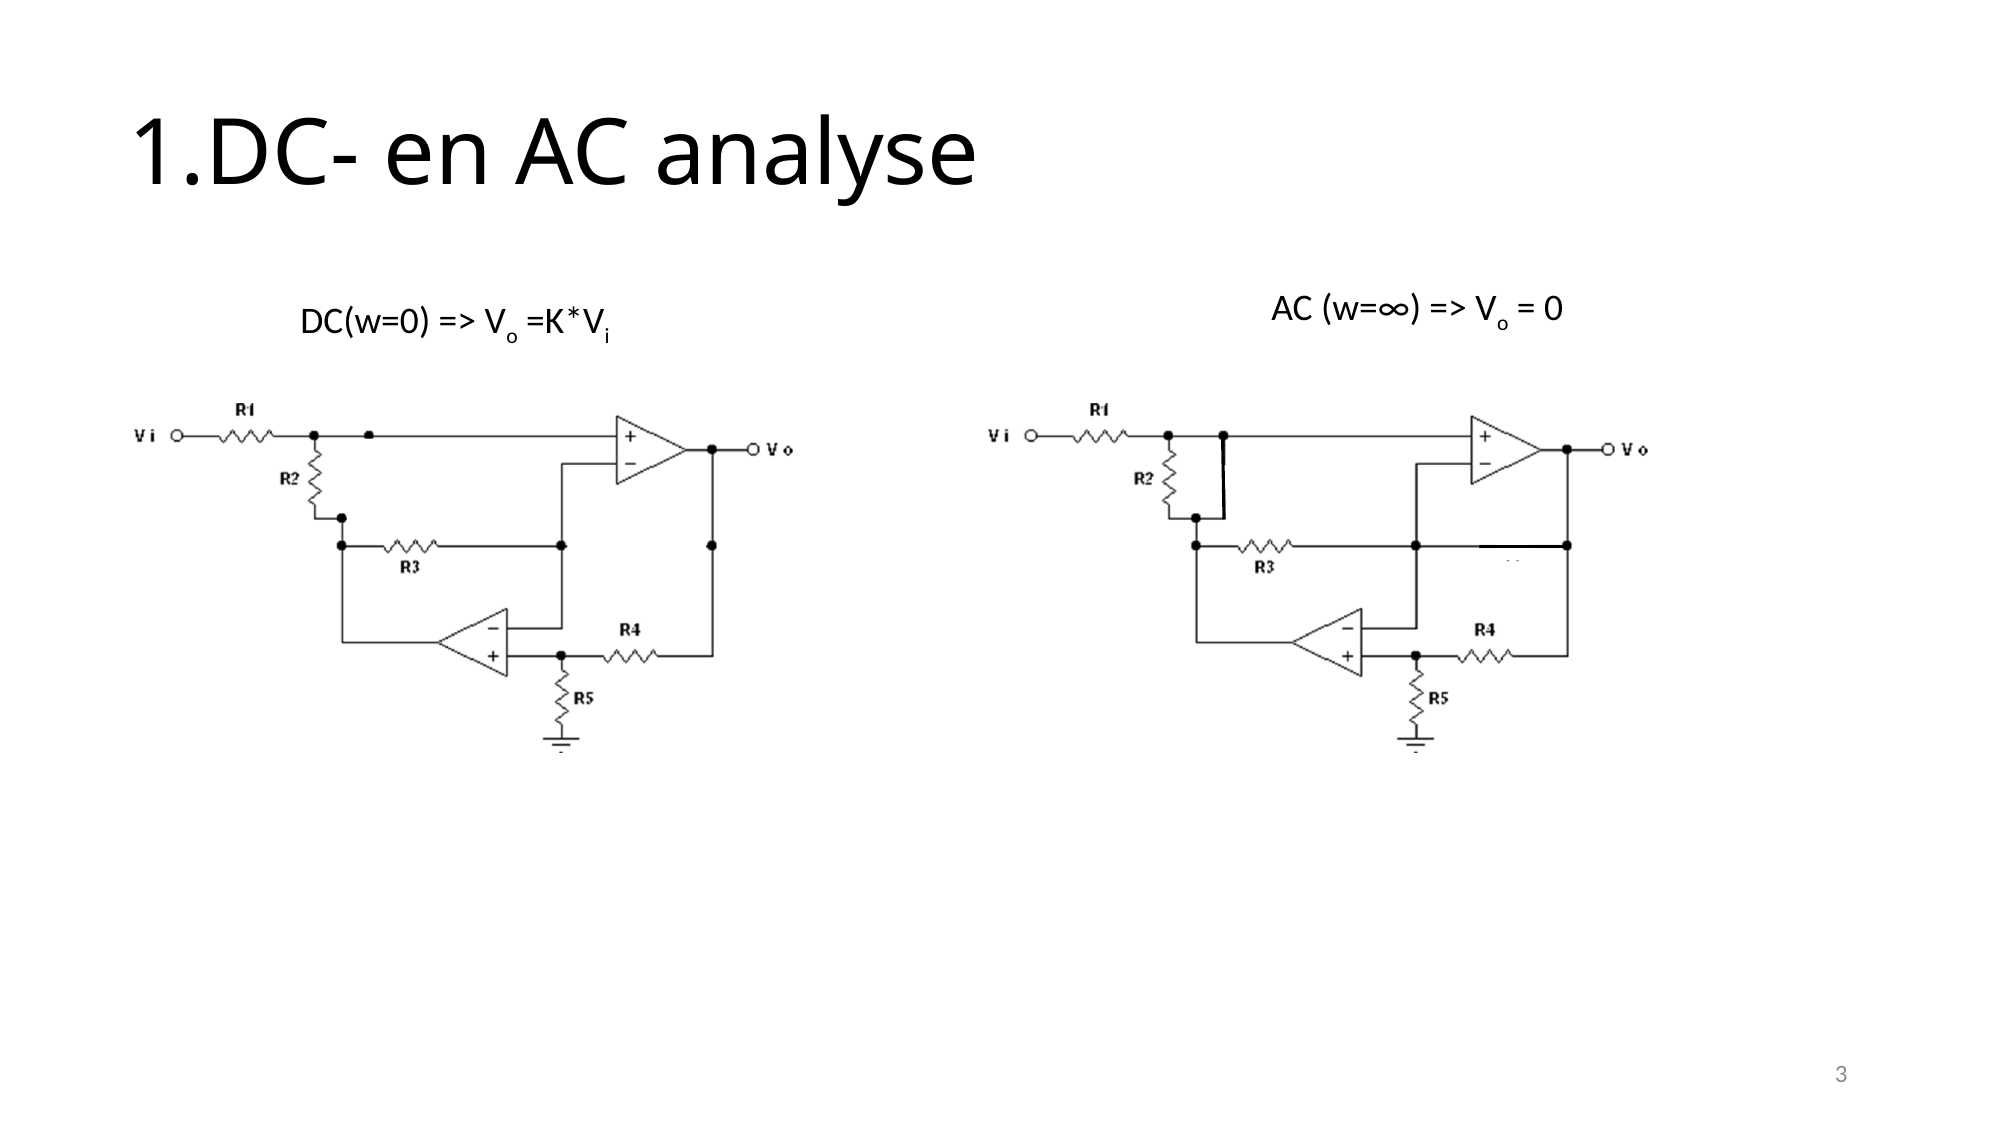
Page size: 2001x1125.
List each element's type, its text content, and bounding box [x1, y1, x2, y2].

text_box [126, 392, 802, 771]
text_box AC (w=∞) => Vo = 0 [1256, 275, 1608, 387]
text_box DC(w=0) => Vo =K*Vi [285, 289, 637, 355]
slide_number 3 [1412, 1042, 1863, 1103]
title 1.DC- en AC analyse [113, 45, 1839, 264]
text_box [980, 392, 1657, 771]
